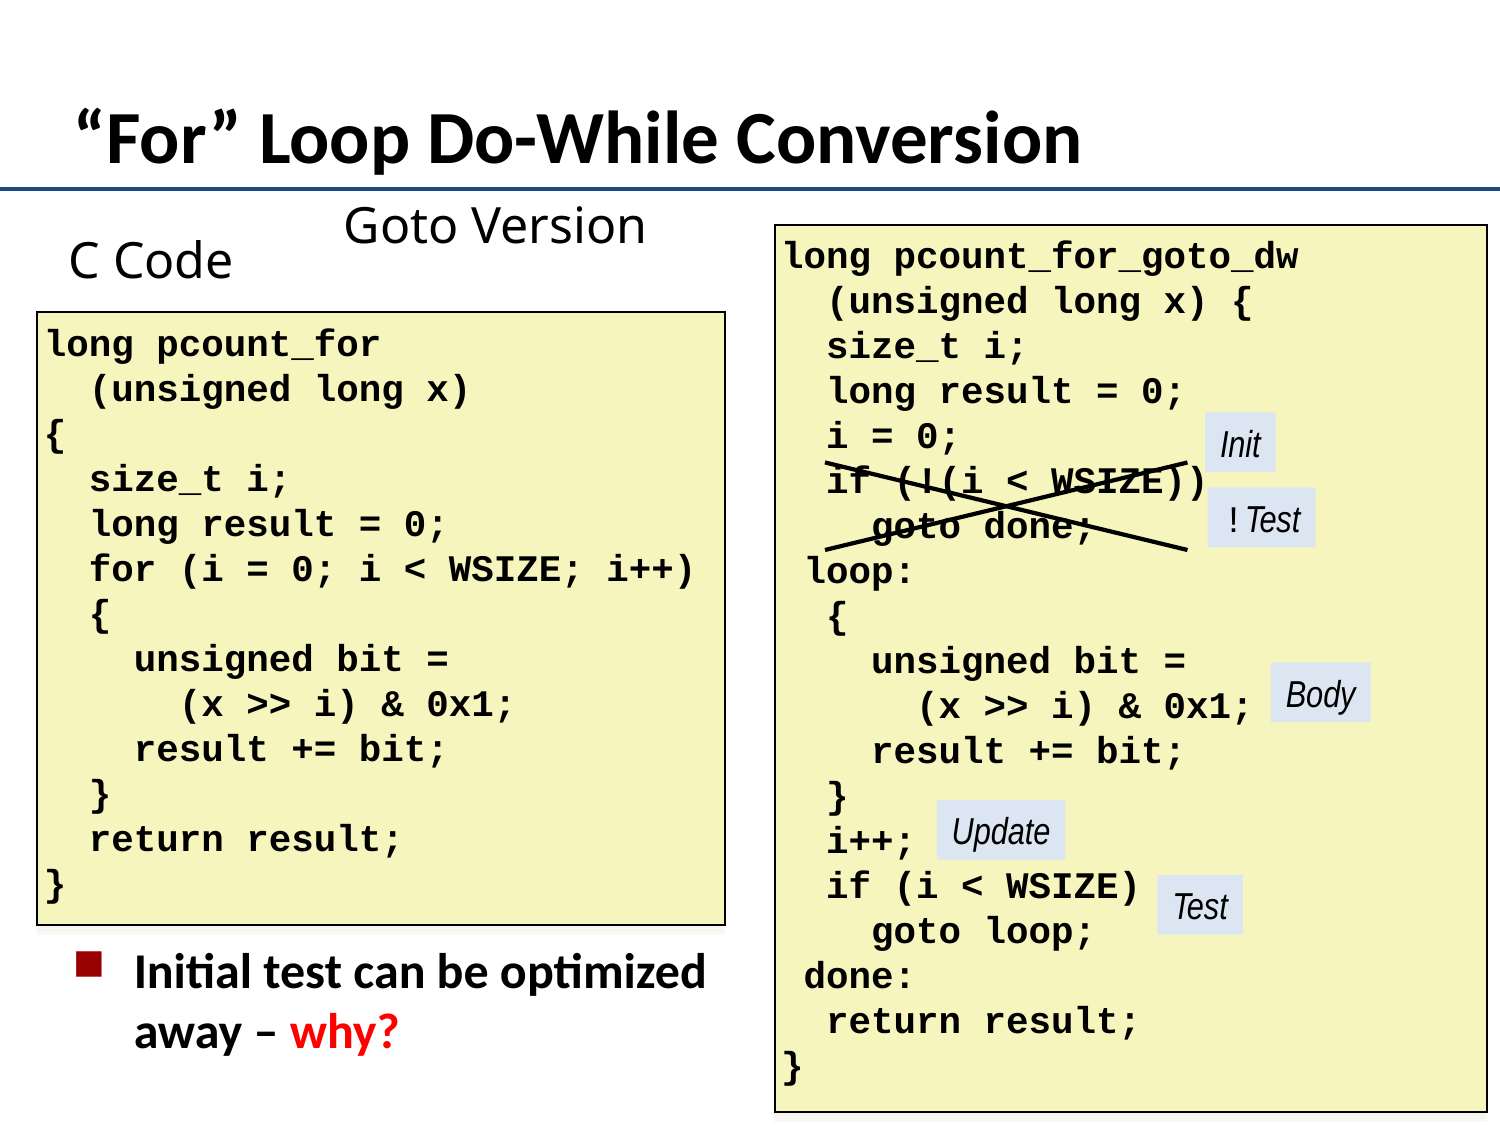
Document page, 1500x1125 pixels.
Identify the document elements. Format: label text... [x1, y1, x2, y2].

text_box Init [1205, 412, 1276, 473]
list Initial test can be optimized away – why? [62, 930, 751, 1076]
text_box C Code [62, 222, 492, 295]
text_box !Test [1207, 487, 1316, 548]
text_box long pcount_for_goto_dw (unsigned long x) { size_t i; long result = 0; i = 0; if (!(i < WSIZE)) goto done; loop: { unsigned bit = (x >> i) & 0x1; result += bit; } i++; if (i < WSIZE) goto loop; done: return result; } [774, 224, 1488, 1113]
text_box Body [1270, 662, 1371, 723]
title “For” Loop Do-While Conversion [58, 71, 1305, 197]
text_box long pcount_for (unsigned long x) { size_t i; long result = 0; for (i = 0; i < WSIZE; i++) { unsigned bit = (x >> i) & 0x1; result += bit; } return result; } [37, 312, 725, 925]
text_box Goto Version [337, 187, 767, 261]
text_box Update [936, 799, 1066, 860]
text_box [824, 462, 1188, 551]
text_box Test [1157, 874, 1243, 935]
